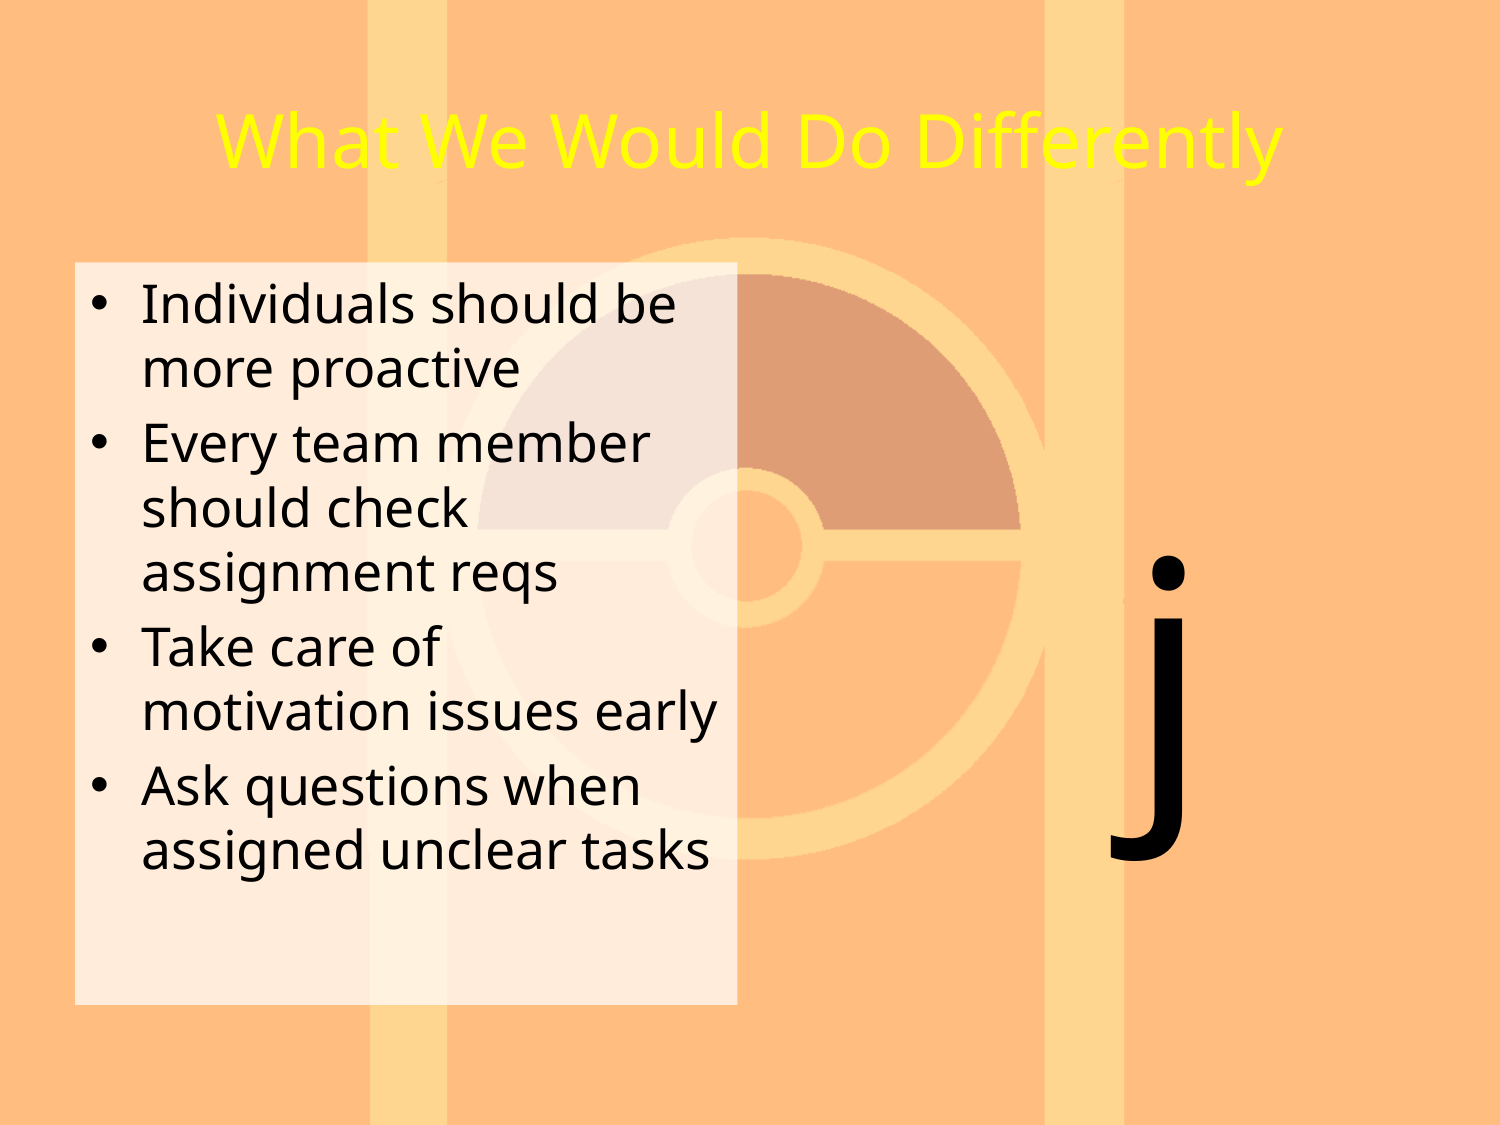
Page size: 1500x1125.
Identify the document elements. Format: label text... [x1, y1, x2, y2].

list Individuals should be more proactive Every team member should check assignment reqs Take care of motivation issues early Ask questions when assigned unclear tasks [75, 262, 738, 1005]
title What We Would Do Differently [75, 45, 1425, 233]
picture [0, 0, 1500, 1125]
text_box j [837, 466, 1500, 778]
